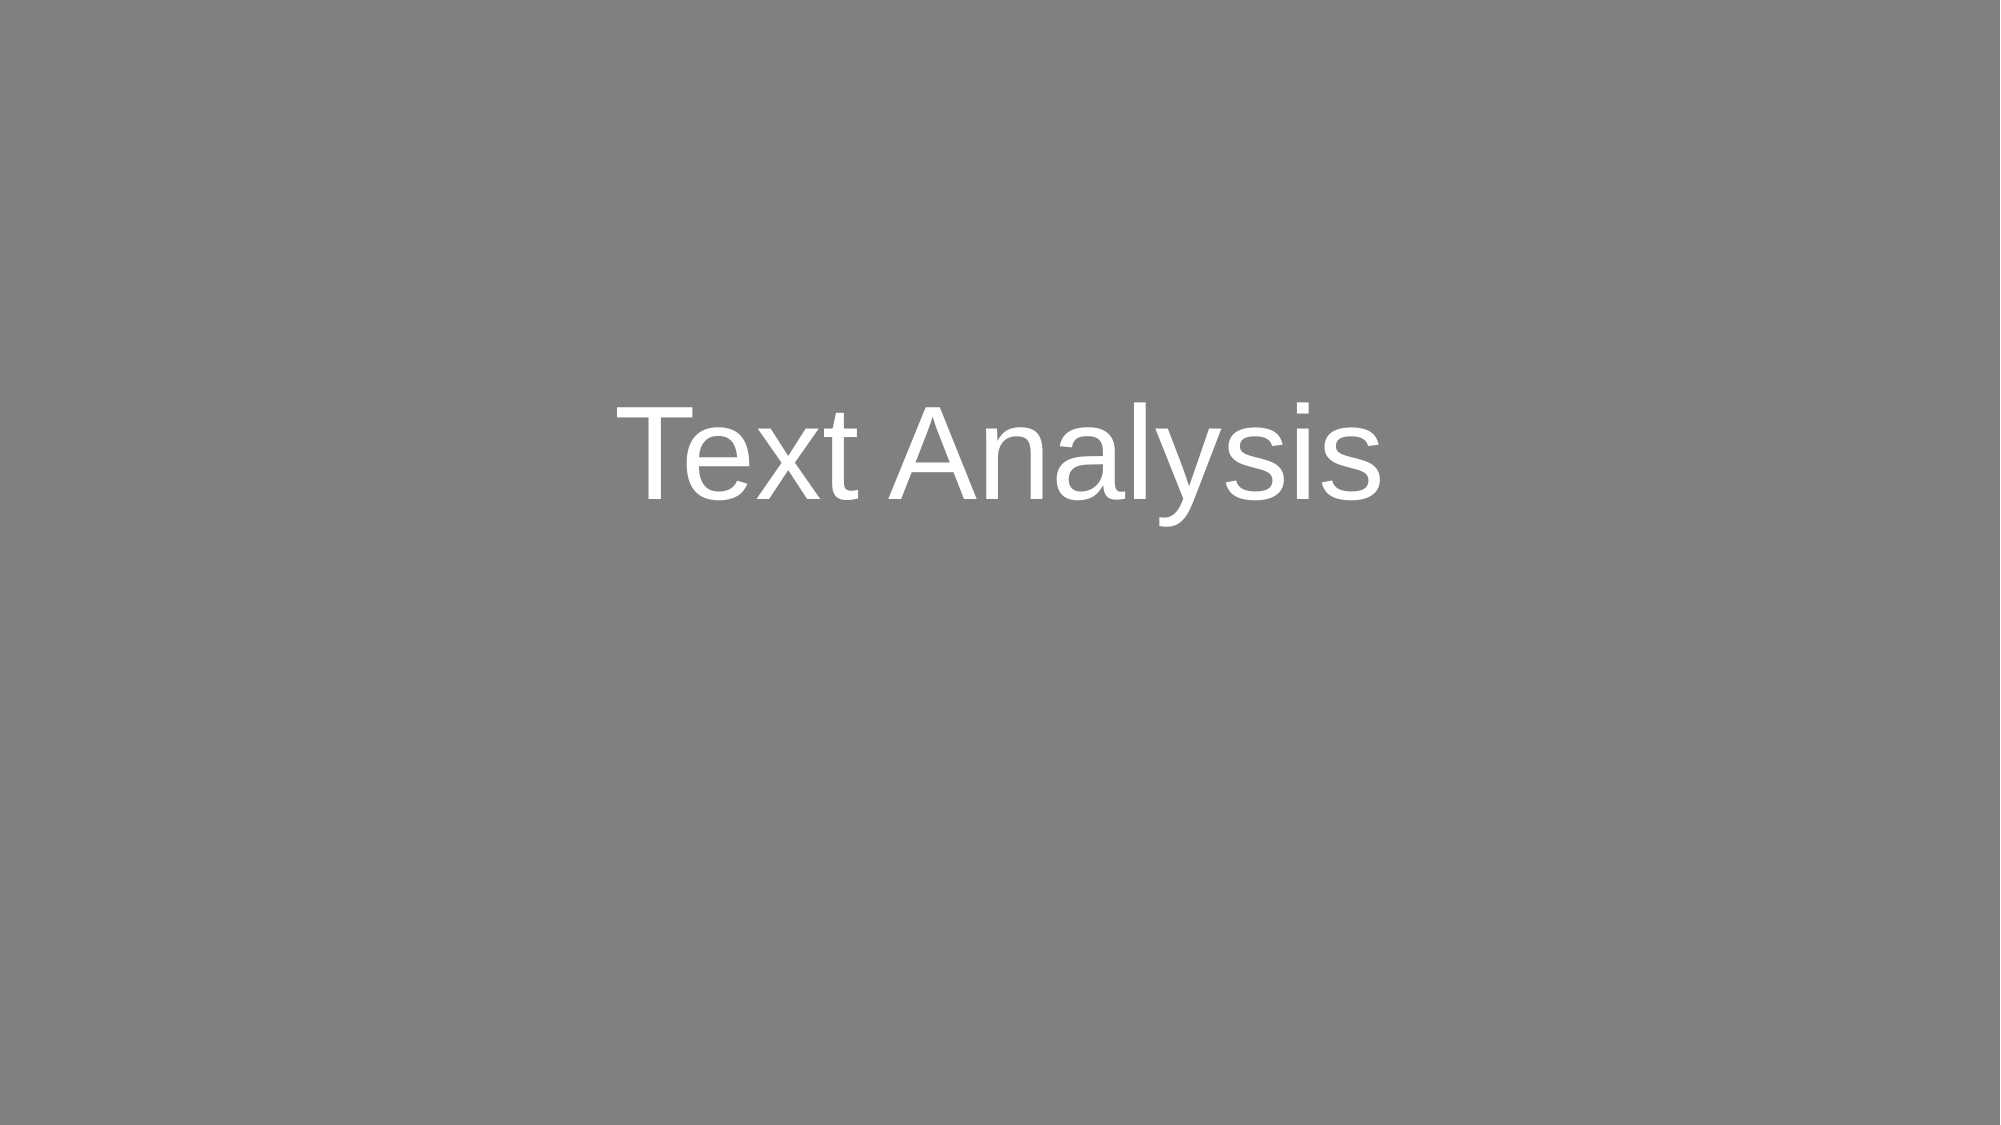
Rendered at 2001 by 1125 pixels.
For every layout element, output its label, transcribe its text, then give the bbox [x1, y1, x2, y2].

text_box Text Analysis [338, 358, 1662, 534]
